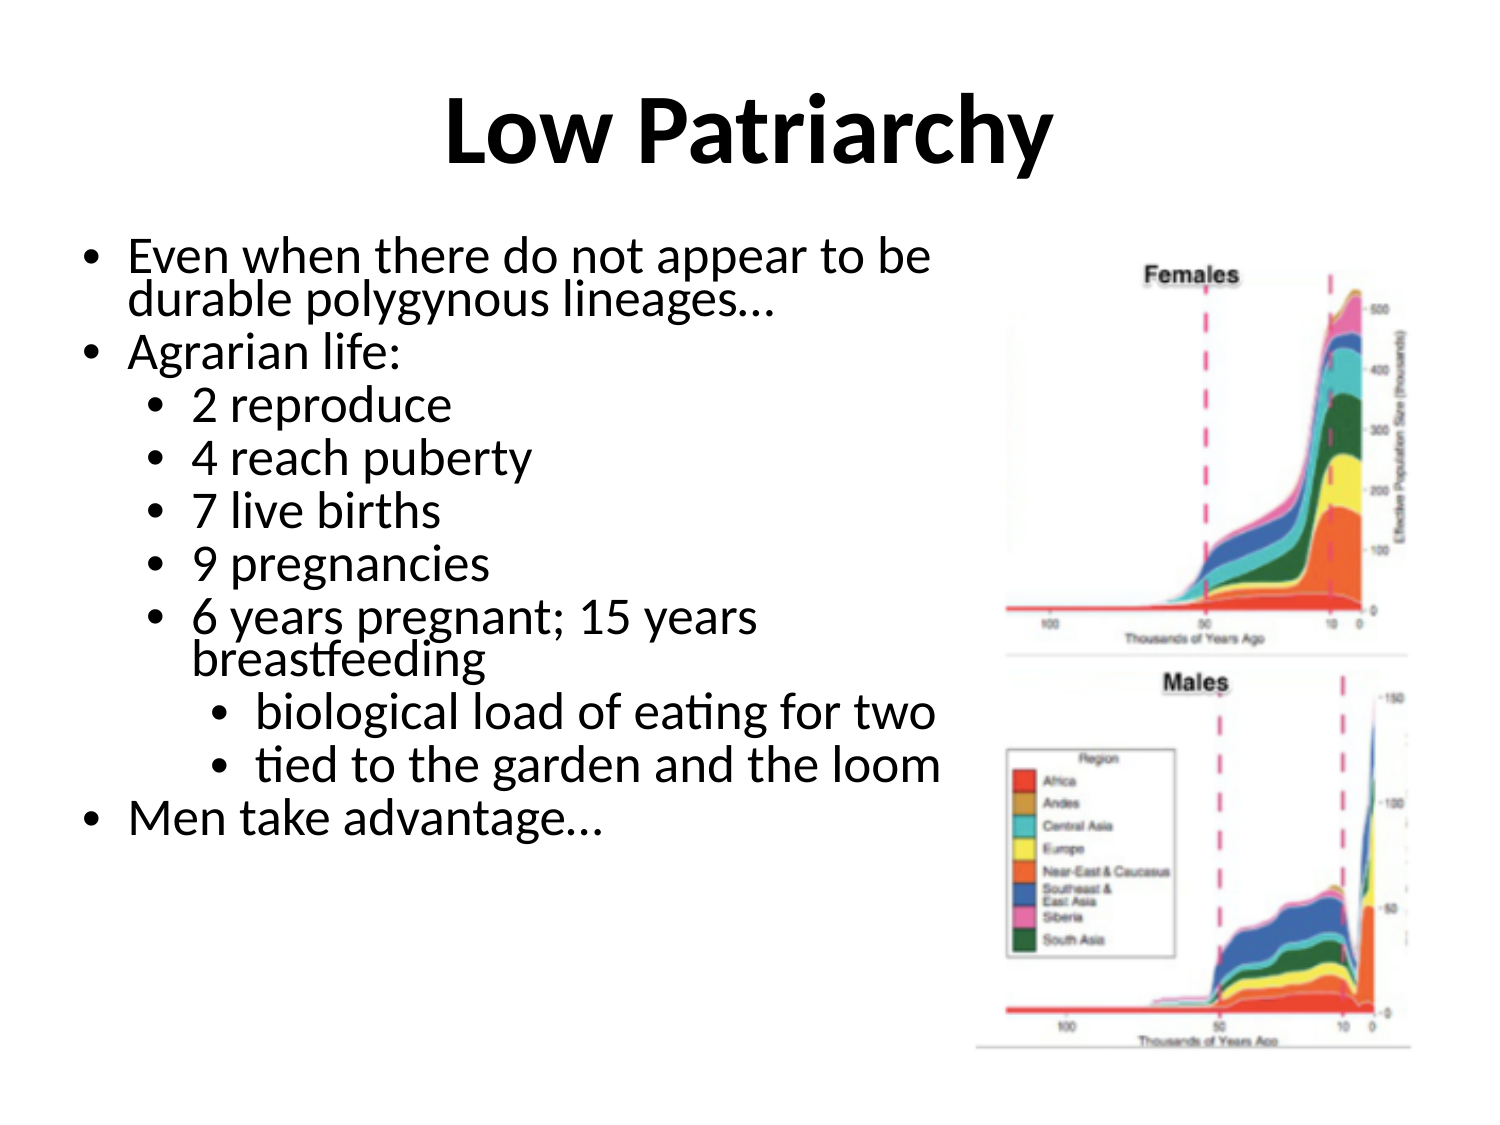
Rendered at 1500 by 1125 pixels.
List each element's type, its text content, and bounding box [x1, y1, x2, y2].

list Even when there do not appear to be durable polygynous lineages… Agrarian life: 2 reproduce 4 reach puberty 7 live births 9 pregnancies 6 years pregnant; 15 years breastfeeding biological load of eating for two tied to the garden and the loom Men take advantage… [74, 232, 969, 1067]
title Low Patriarchy [74, 44, 1426, 232]
picture [969, 232, 1426, 1067]
